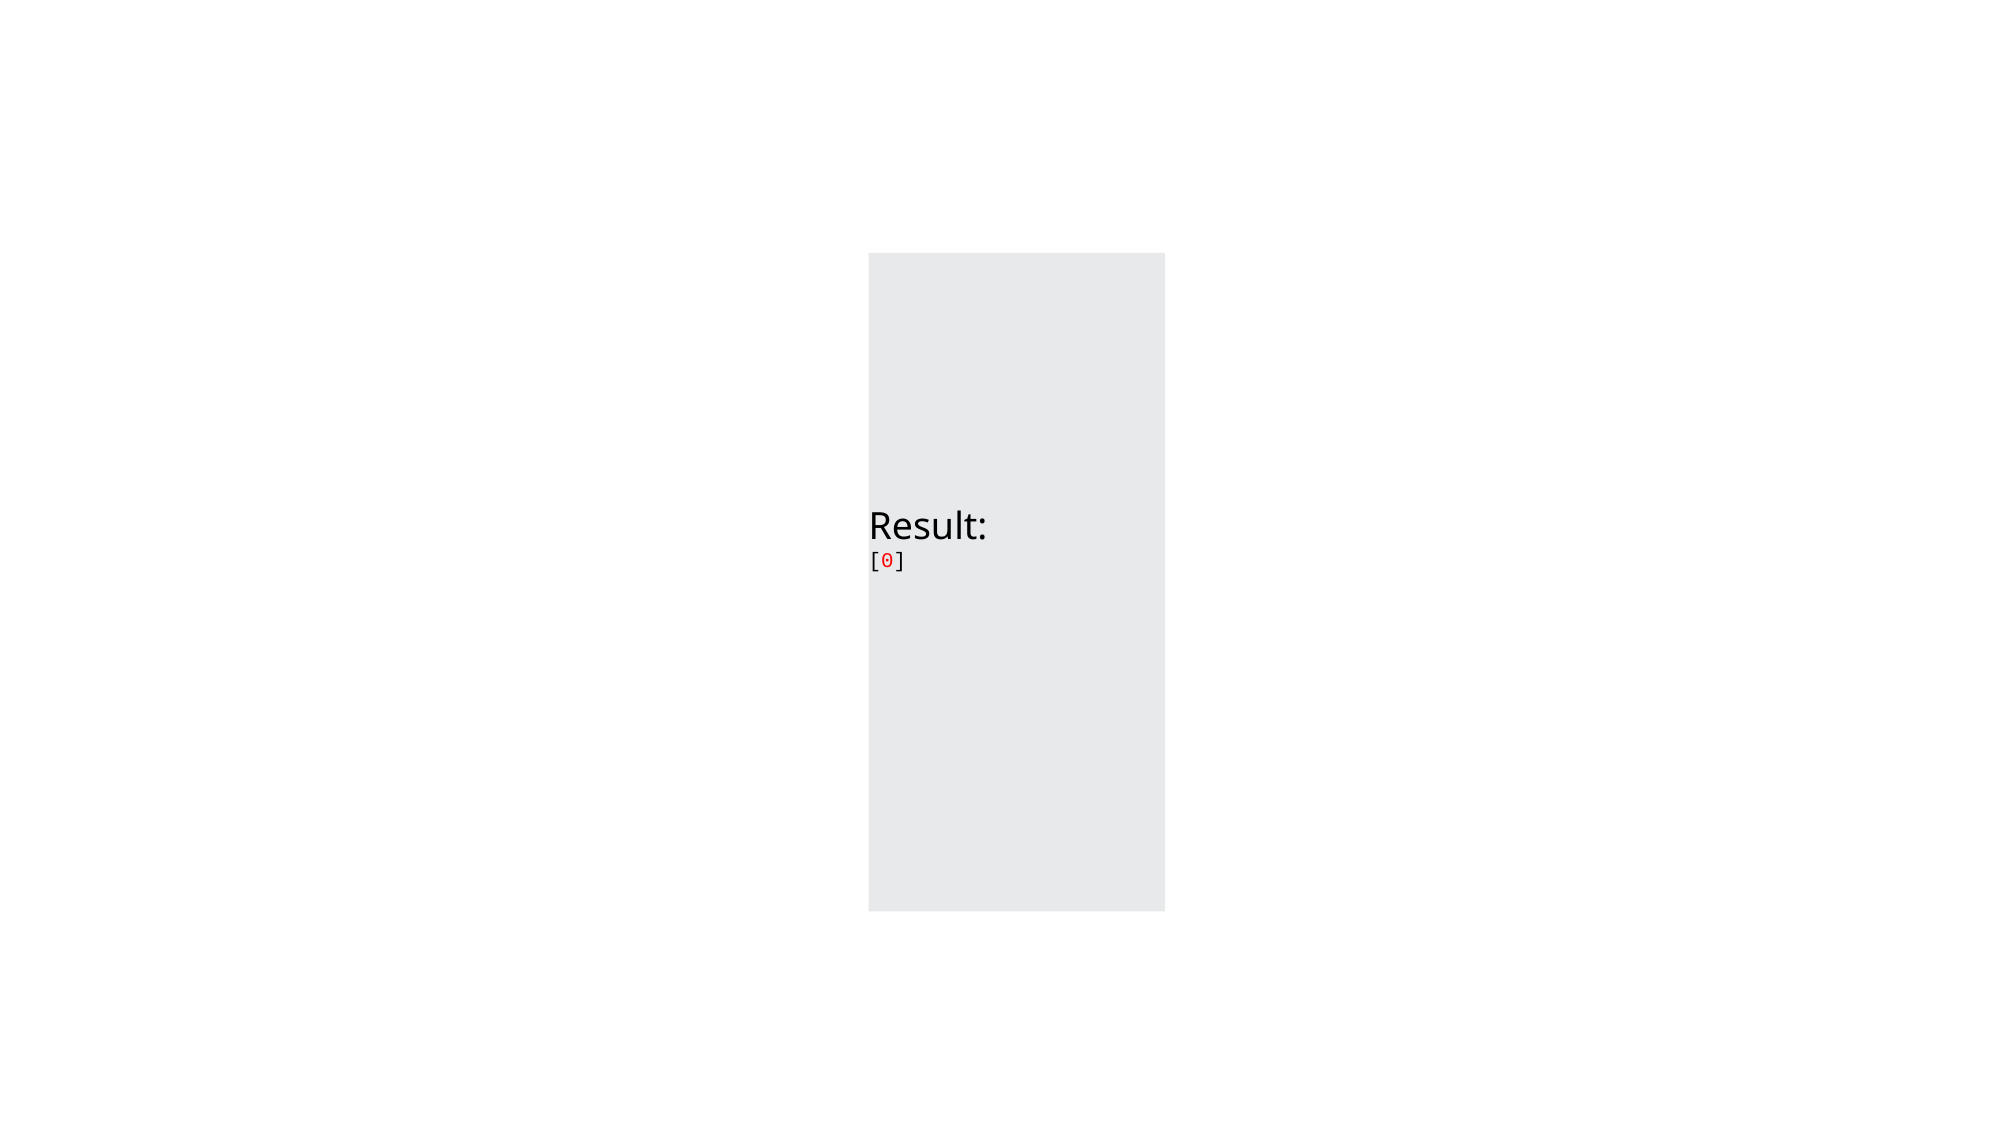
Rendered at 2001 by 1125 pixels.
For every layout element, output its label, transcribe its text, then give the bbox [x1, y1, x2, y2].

list Result: [0] [868, 252, 1165, 912]
